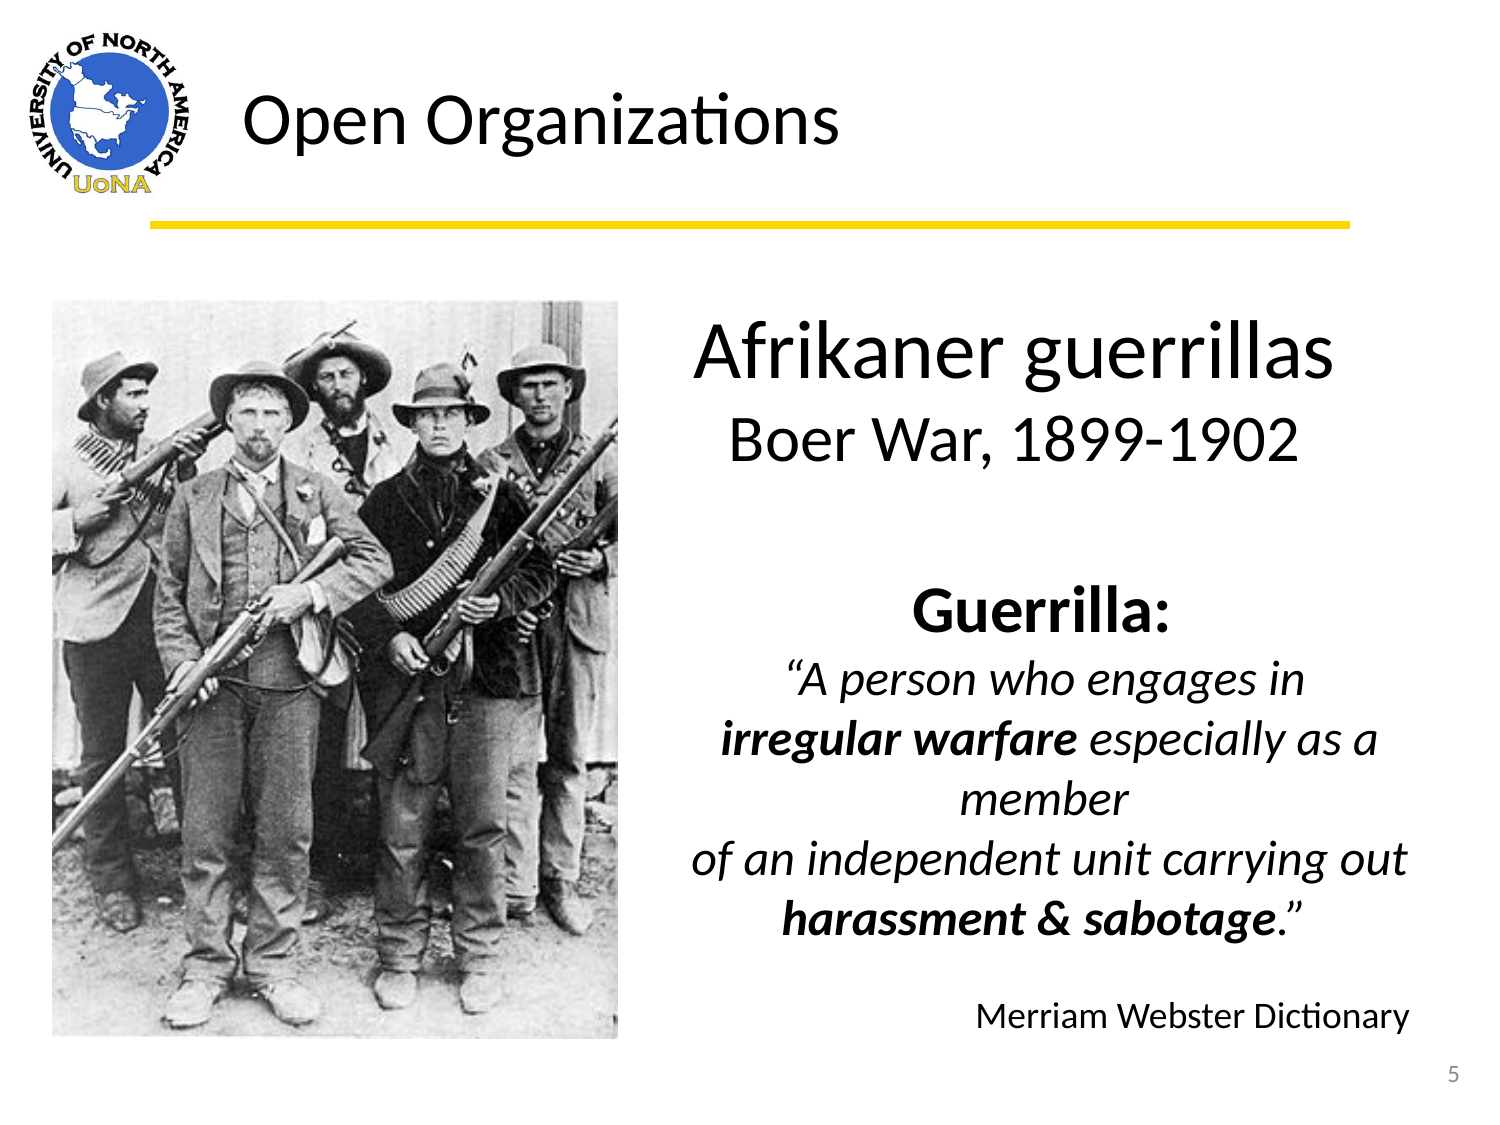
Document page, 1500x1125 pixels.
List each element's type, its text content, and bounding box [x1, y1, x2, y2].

text_box Guerrilla: “A person who engages in irregular warfare especially as a member of an independent unit carrying out harassment & sabotage.” Merriam Webster Dictionary [674, 558, 1425, 938]
text_box Open Organizations [228, 62, 856, 168]
picture [52, 299, 618, 1039]
slide_number 5 [1412, 1042, 1475, 1103]
picture [19, 24, 200, 200]
text_box Afrikaner guerrillas Boer War, 1899-1902 [678, 287, 1352, 483]
